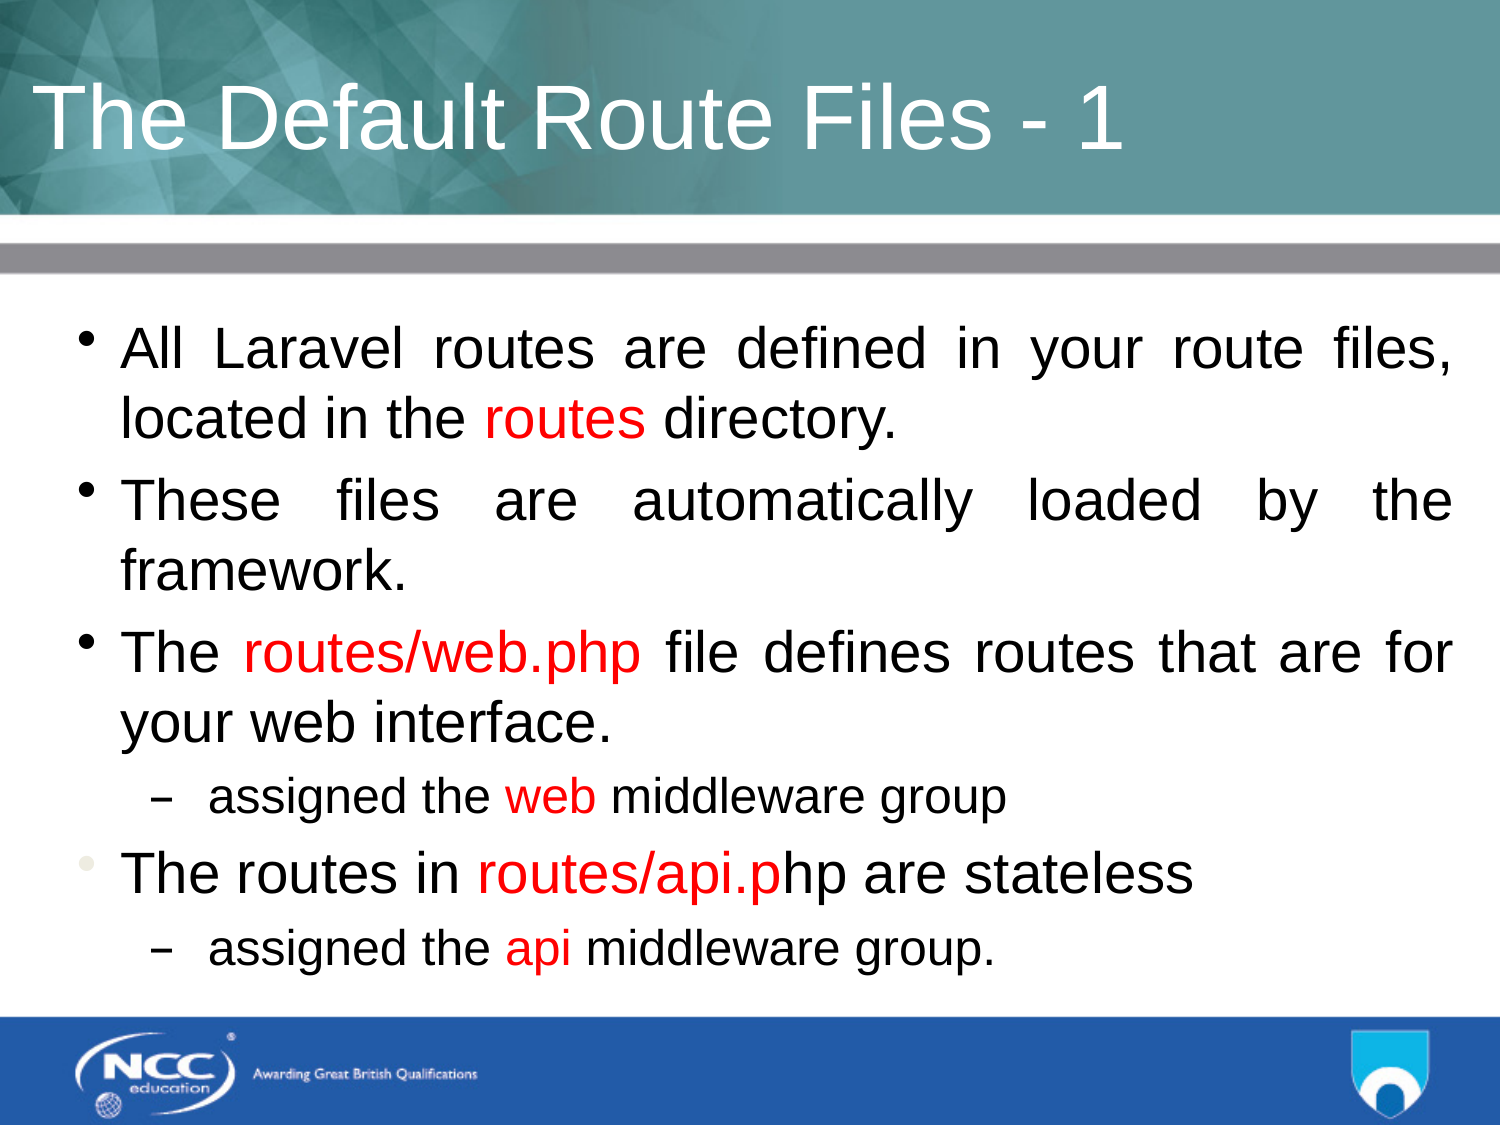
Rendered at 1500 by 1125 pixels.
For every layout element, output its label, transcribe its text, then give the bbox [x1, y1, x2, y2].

picture [0, 0, 1500, 1125]
title The Default Route Files - 1 [16, 19, 1459, 207]
list All Laravel routes are defined in your route files, located in the routes directory. These files are automatically loaded by the framework. The routes/web.php file defines routes that are for your web interface. assigned the web middleware group The routes in routes/api.php are stateless assigned the api middleware group. [17, 302, 1471, 1012]
